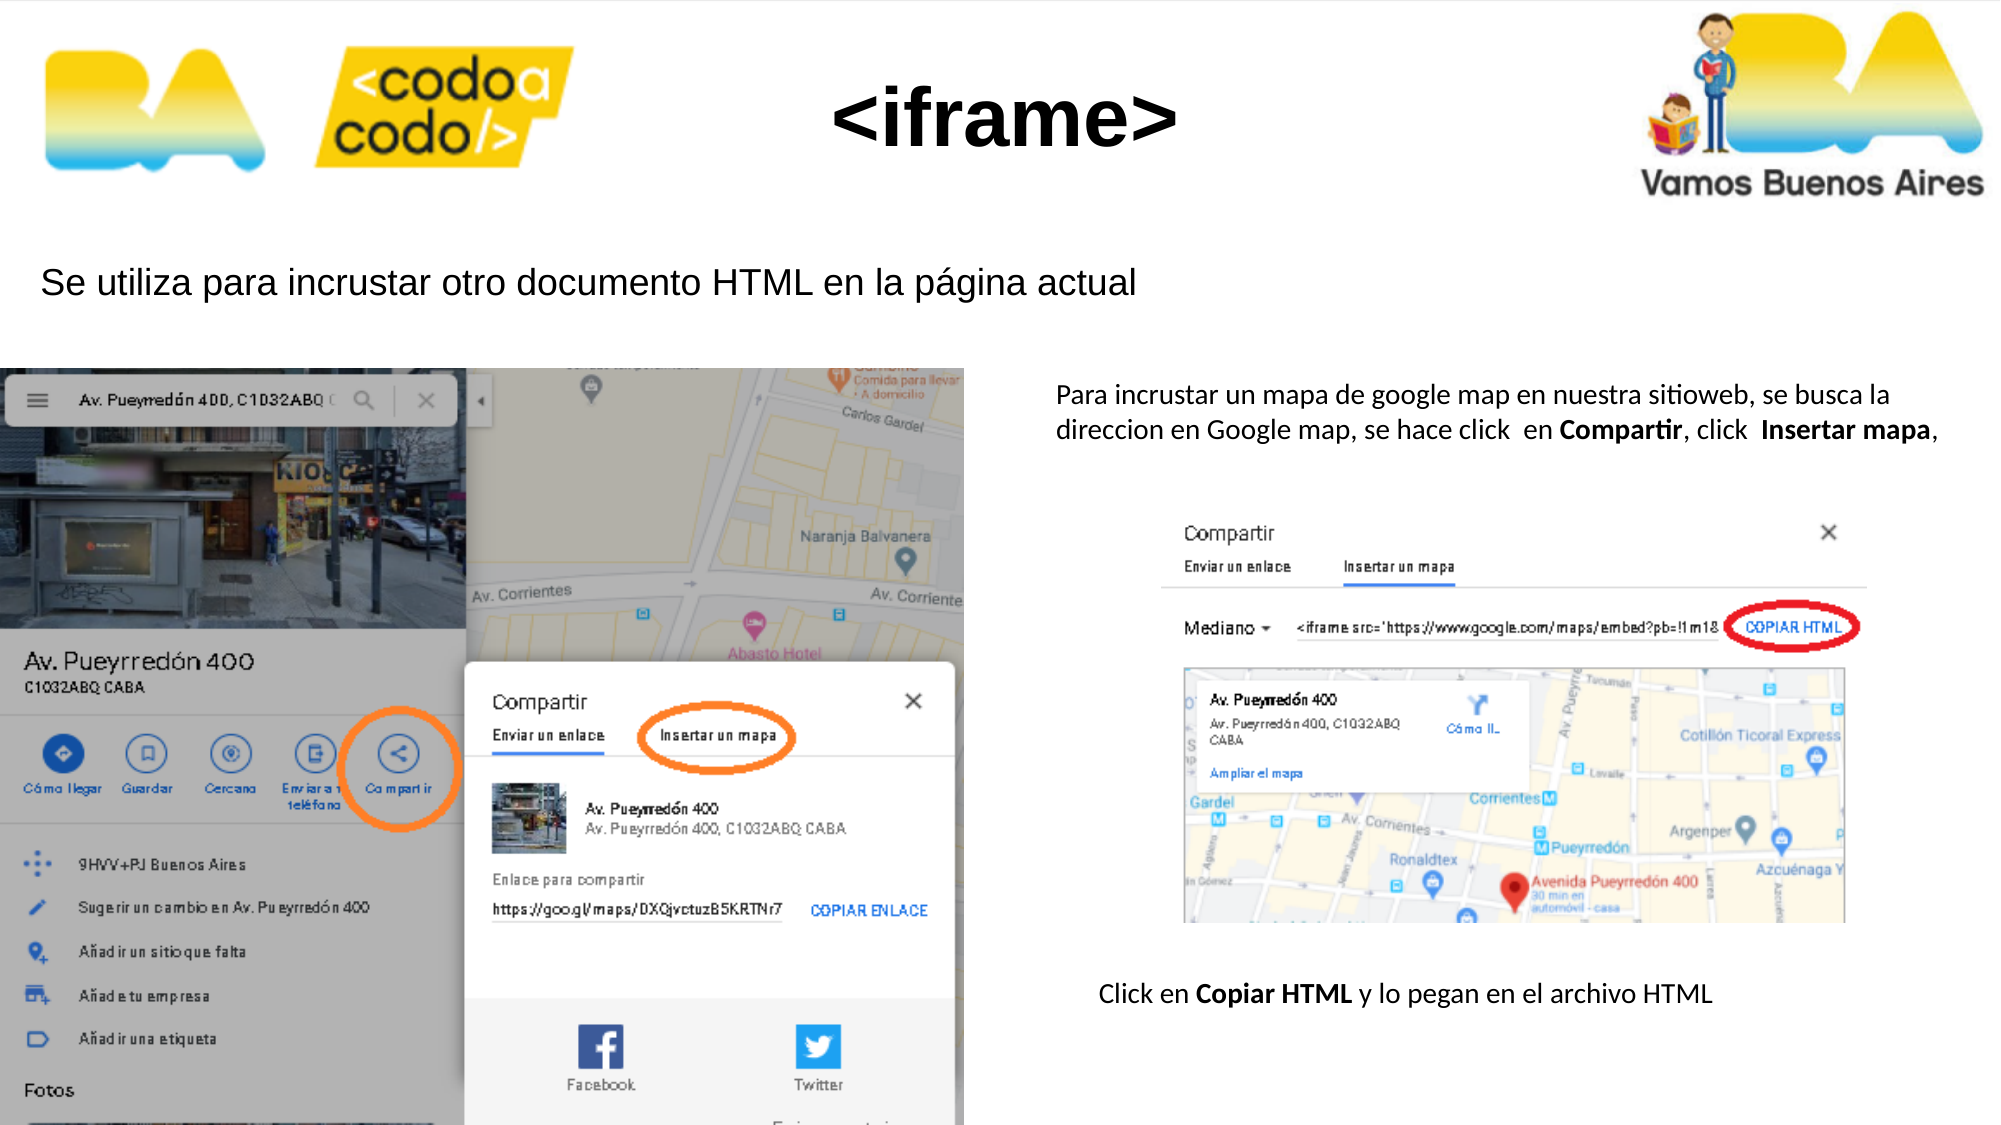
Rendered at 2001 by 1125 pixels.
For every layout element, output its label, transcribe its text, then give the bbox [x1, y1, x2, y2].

title <iframe> [816, 63, 1440, 175]
text_box Click en Copiar HTML y lo pegan en el archivo HTML [1083, 959, 1943, 1071]
picture [0, 0, 2001, 1125]
text_box Para incrustar un mapa de google map en nuestra sitioweb, se busca la direccion en Google map, se hace click en Compartir, click Insertar mapa, [1041, 359, 1968, 1076]
list Se utiliza para incrustar otro documento HTML en la página actual [25, 255, 1751, 317]
